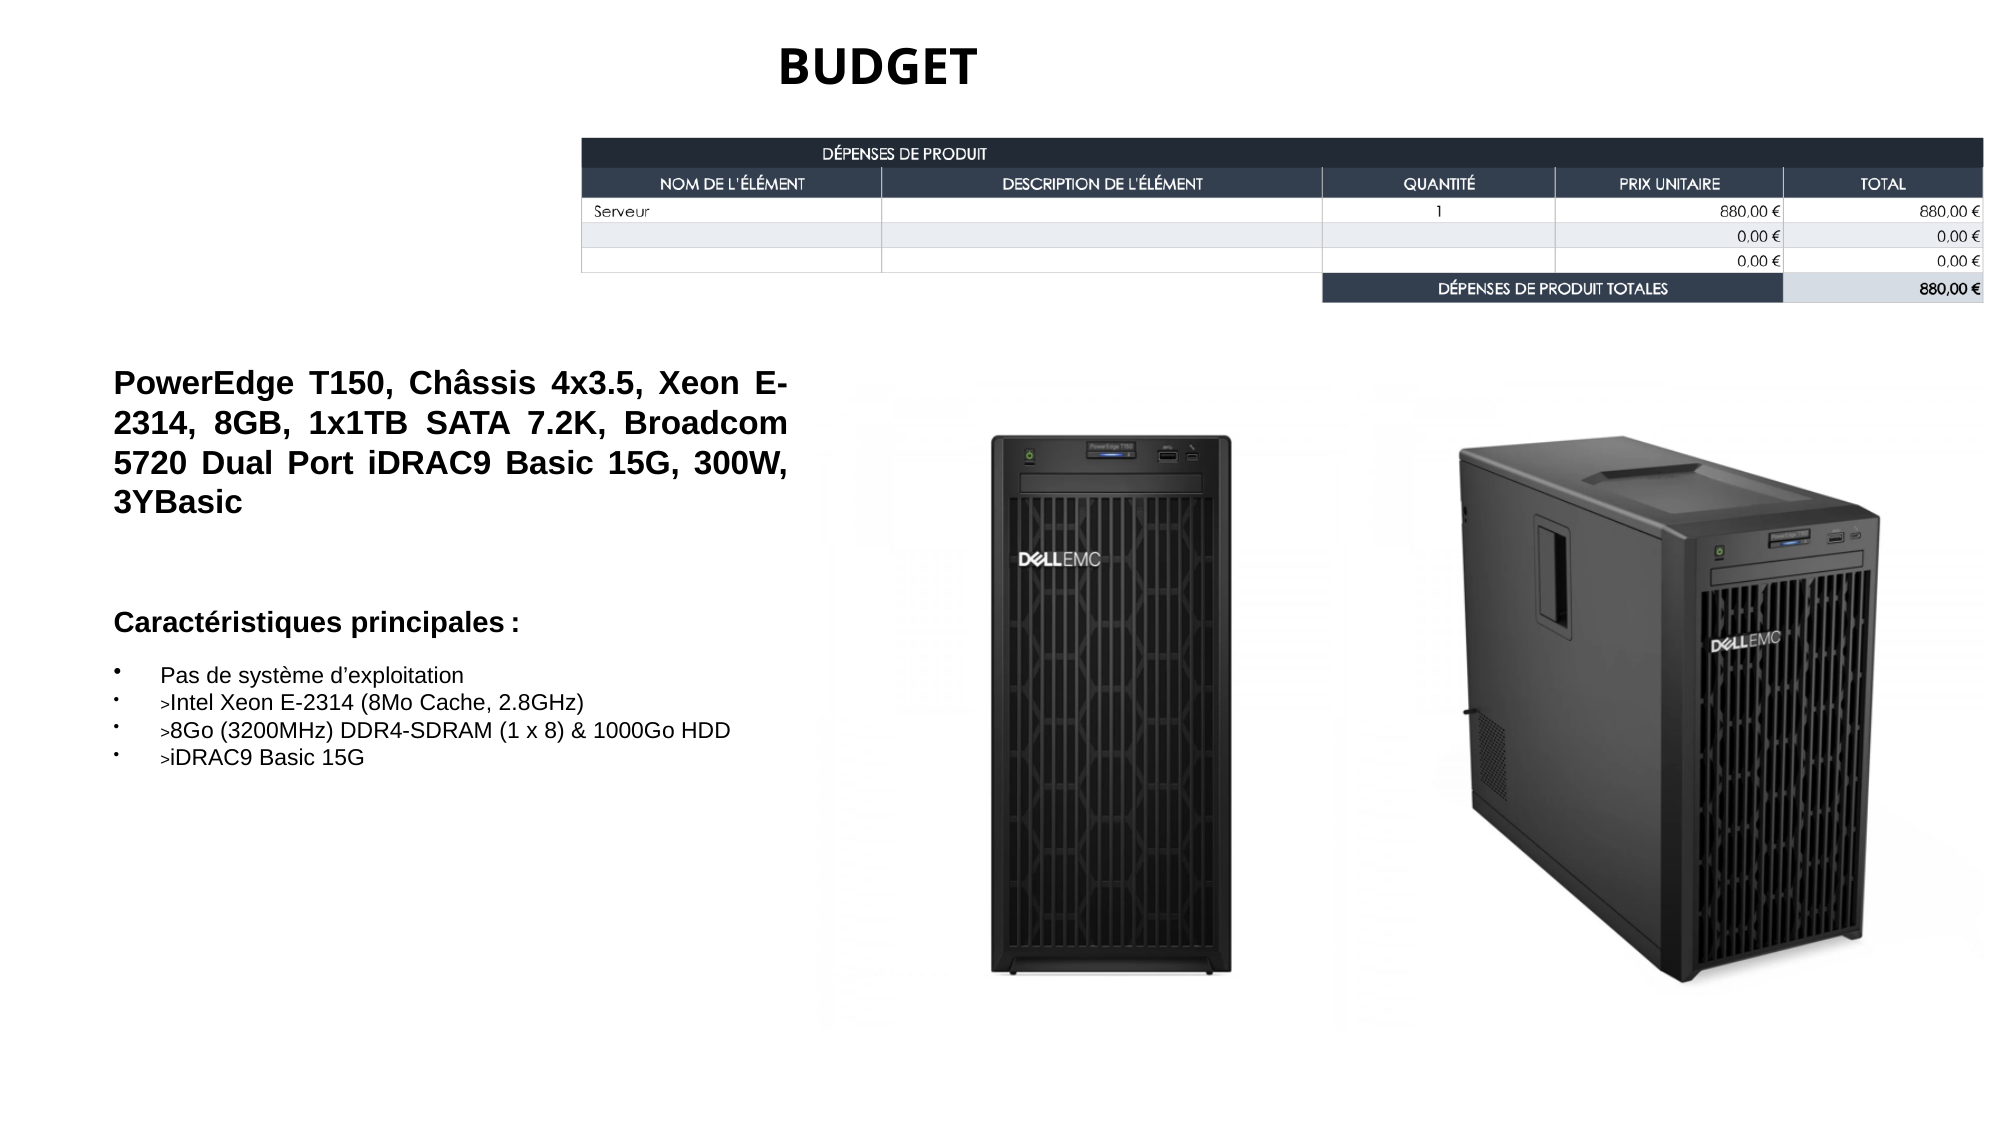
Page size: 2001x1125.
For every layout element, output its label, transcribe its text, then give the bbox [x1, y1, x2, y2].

text_box BUDGET [762, 27, 1127, 103]
picture [817, 381, 1984, 1031]
picture [581, 136, 1984, 303]
text_box PowerEdge T150, Châssis 4x3.5, Xeon E-2314, 8GB, 1x1TB SATA 7.2K, Broadcom 5720 Dual Port iDRAC9 Basic 15G, 300W, 3YBasic Caractéristiques principales : Pas de système d’exploitation >Intel Xeon E-2314 (8Mo Cache, 2.8GHz) >8Go (3200MHz) DDR4-SDRAM (1 x 8) & 1000Go HDD >iDRAC9 Basic 15G [98, 353, 804, 823]
